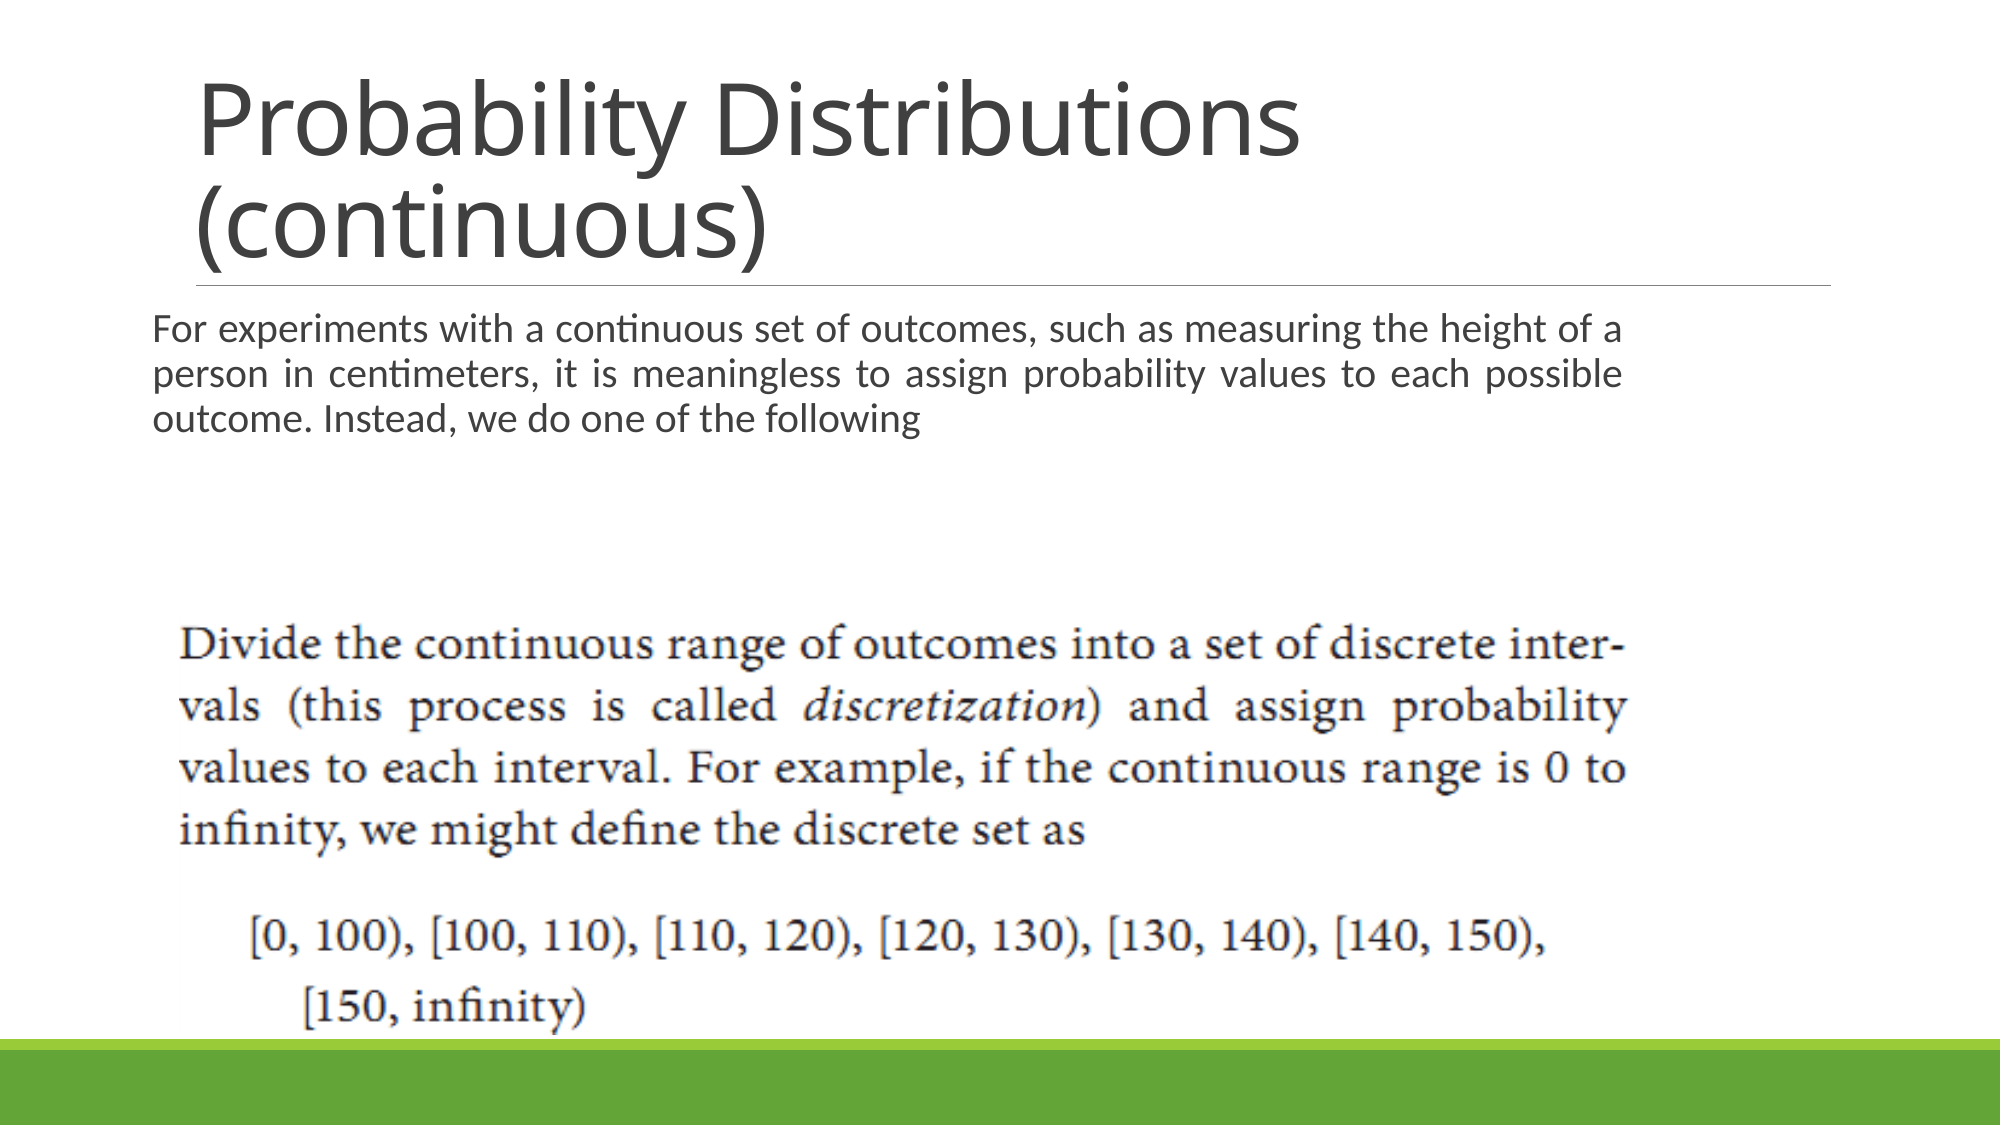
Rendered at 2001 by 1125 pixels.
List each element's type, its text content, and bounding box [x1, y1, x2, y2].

picture [179, 614, 1640, 1036]
title Probability Distributions (continuous) [180, 47, 1830, 285]
list For experiments with a continuous set of outcomes, such as measuring the height of a person in centimeters, it is meaningless to assign probability values to each possible outcome. Instead, we do one of the following [137, 299, 1624, 1014]
